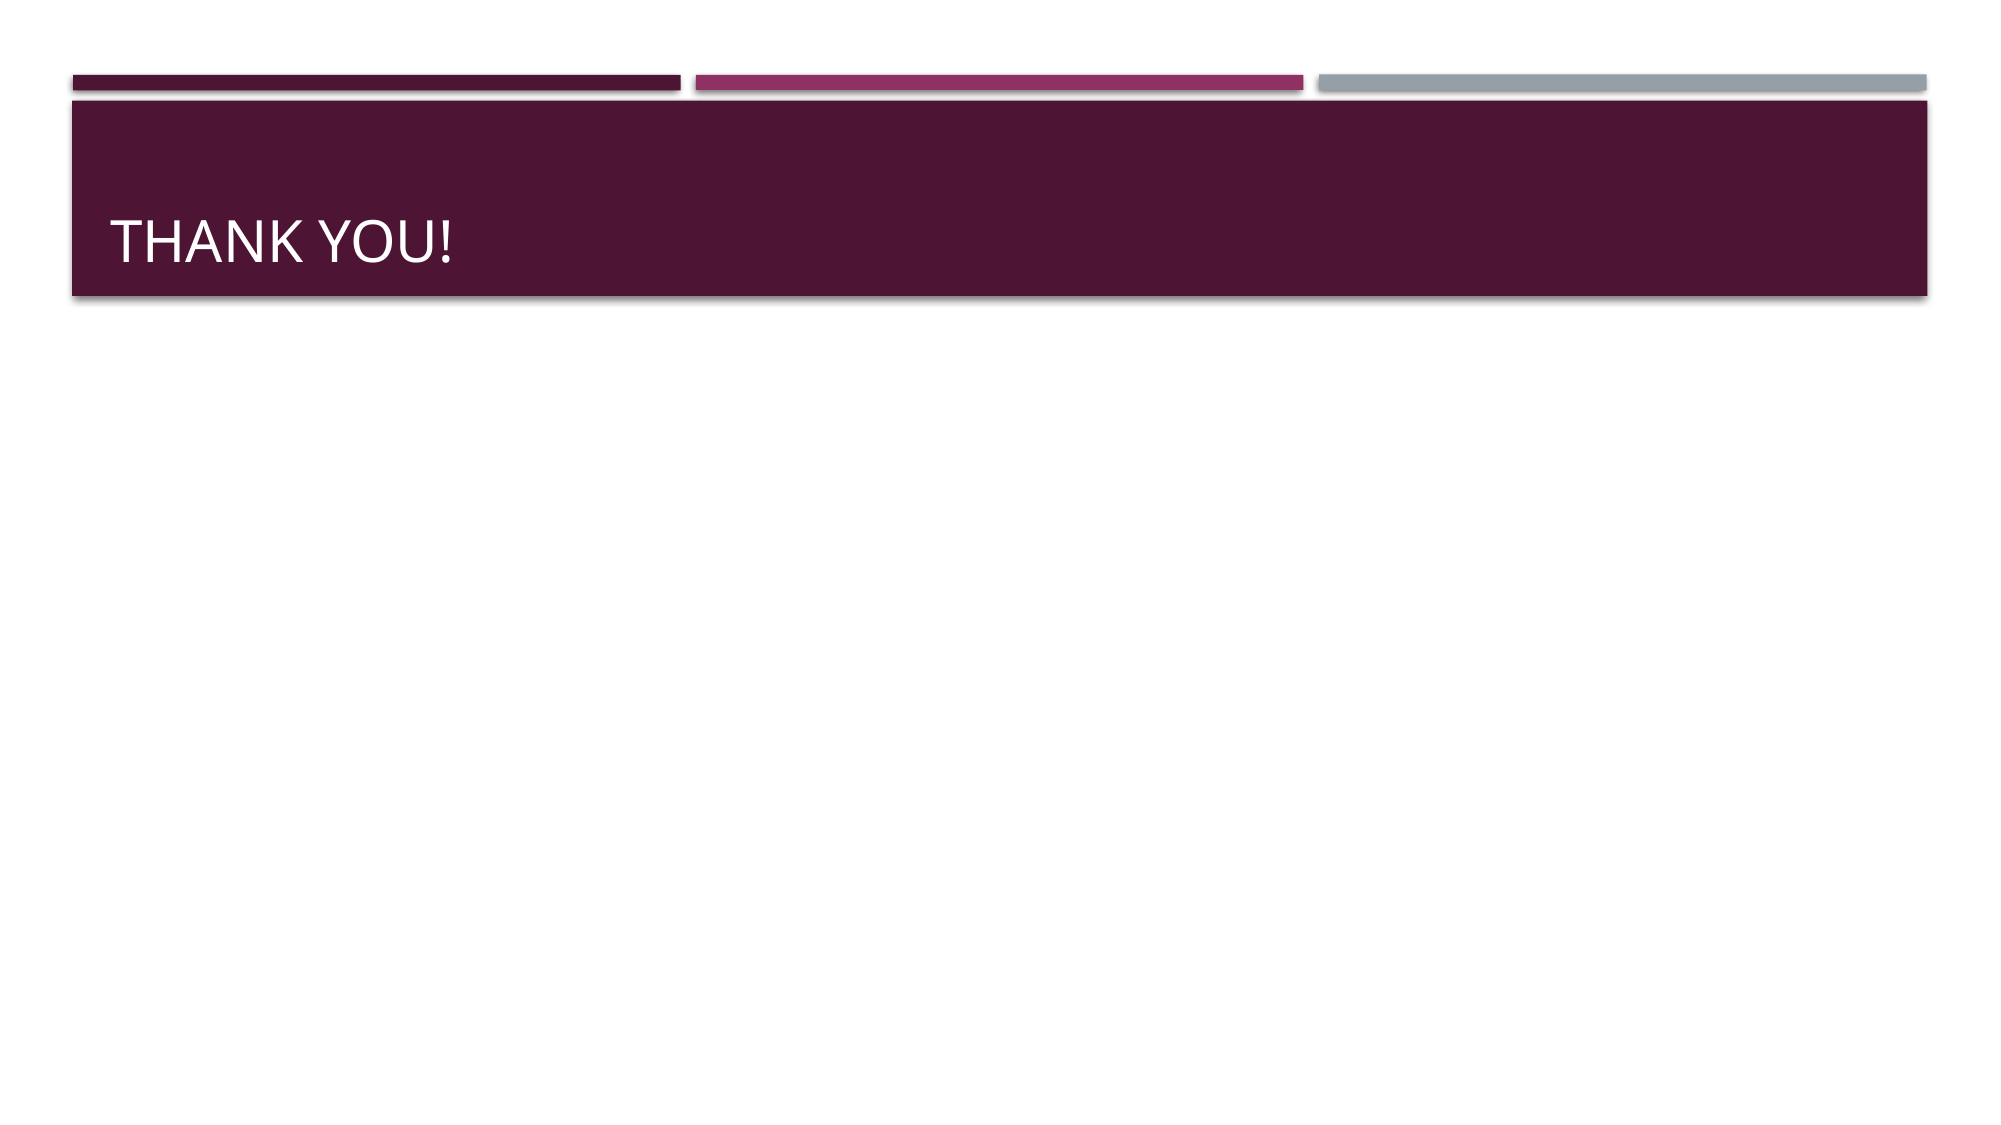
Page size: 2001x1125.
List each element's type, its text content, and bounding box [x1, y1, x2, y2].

title Thank you! [95, 115, 1905, 282]
